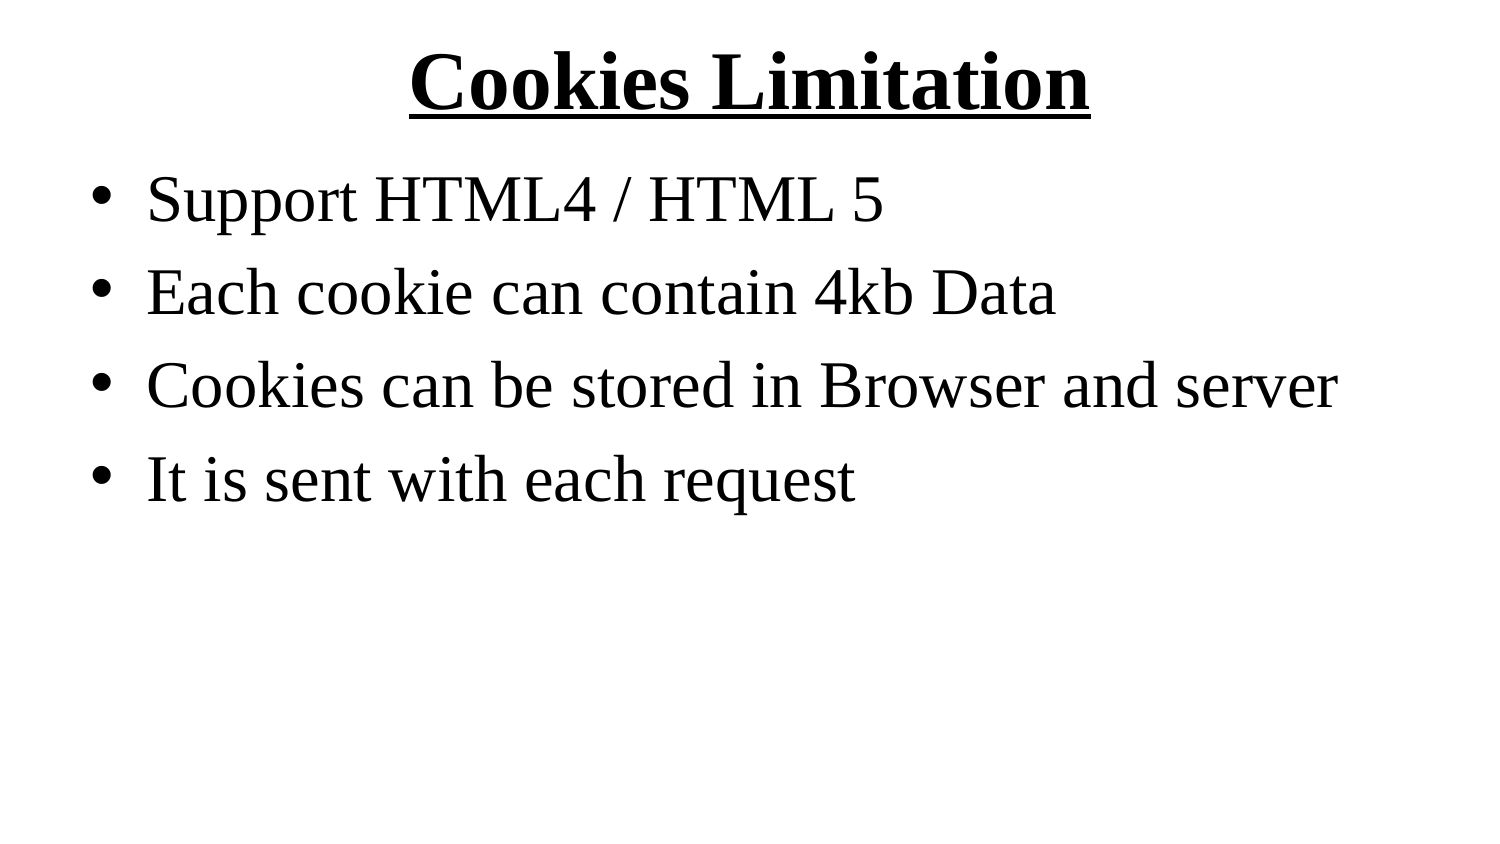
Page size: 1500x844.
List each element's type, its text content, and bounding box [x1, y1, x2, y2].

title Cookies Limitation [75, 6, 1425, 146]
list Support HTML4 / HTML 5 Each cookie can contain 4kb Data Cookies can be stored in Browser and server It is sent with each request [75, 146, 1425, 704]
